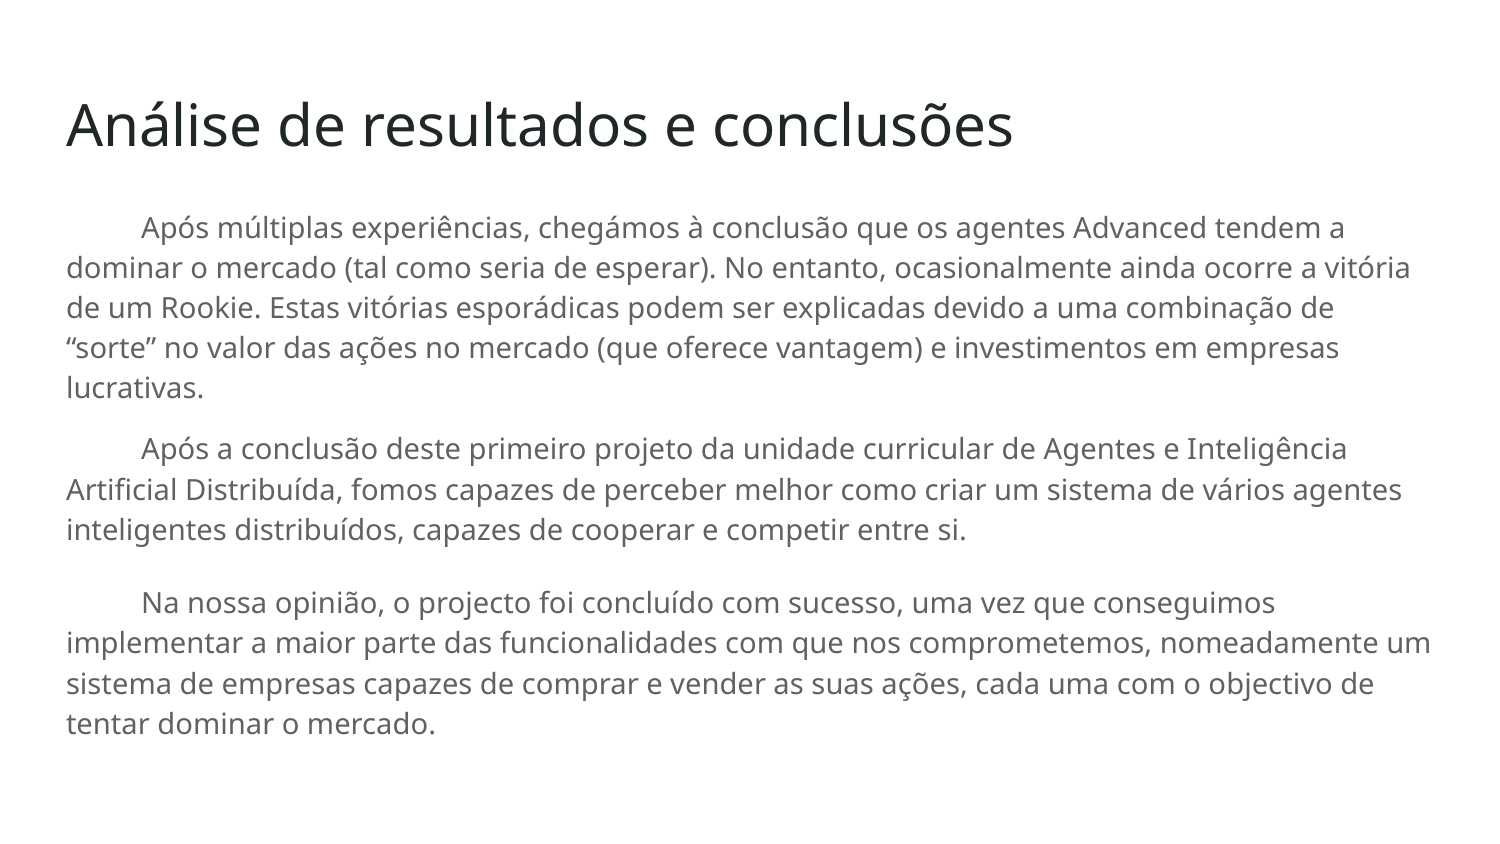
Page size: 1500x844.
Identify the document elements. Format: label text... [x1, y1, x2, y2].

title Análise de resultados e conclusões [51, 72, 1449, 167]
list Após múltiplas experiências, chegámos à conclusão que os agentes Advanced tendem a dominar o mercado (tal como seria de esperar). No entanto, ocasionalmente ainda ocorre a vitória de um Rookie. Estas vitórias esporádicas podem ser explicadas devido a uma combinação de “sorte” no valor das ações no mercado (que oferece vantagem) e investimentos em empresas lucrativas. Após a conclusão deste primeiro projeto da unidade curricular de Agentes e Inteligência Artificial Distribuída, fomos capazes de perceber melhor como criar um sistema de vários agentes inteligentes distribuídos, capazes de cooperar e competir entre si. Na nossa opinião, o projecto foi concluído com sucesso, uma vez que conseguimos implementar a maior parte das funcionalidades com que nos comprometemos, nomeadamente um sistema de empresas capazes de comprar e vender as suas ações, cada uma com o objectivo de tentar dominar o mercado. [51, 189, 1449, 750]
